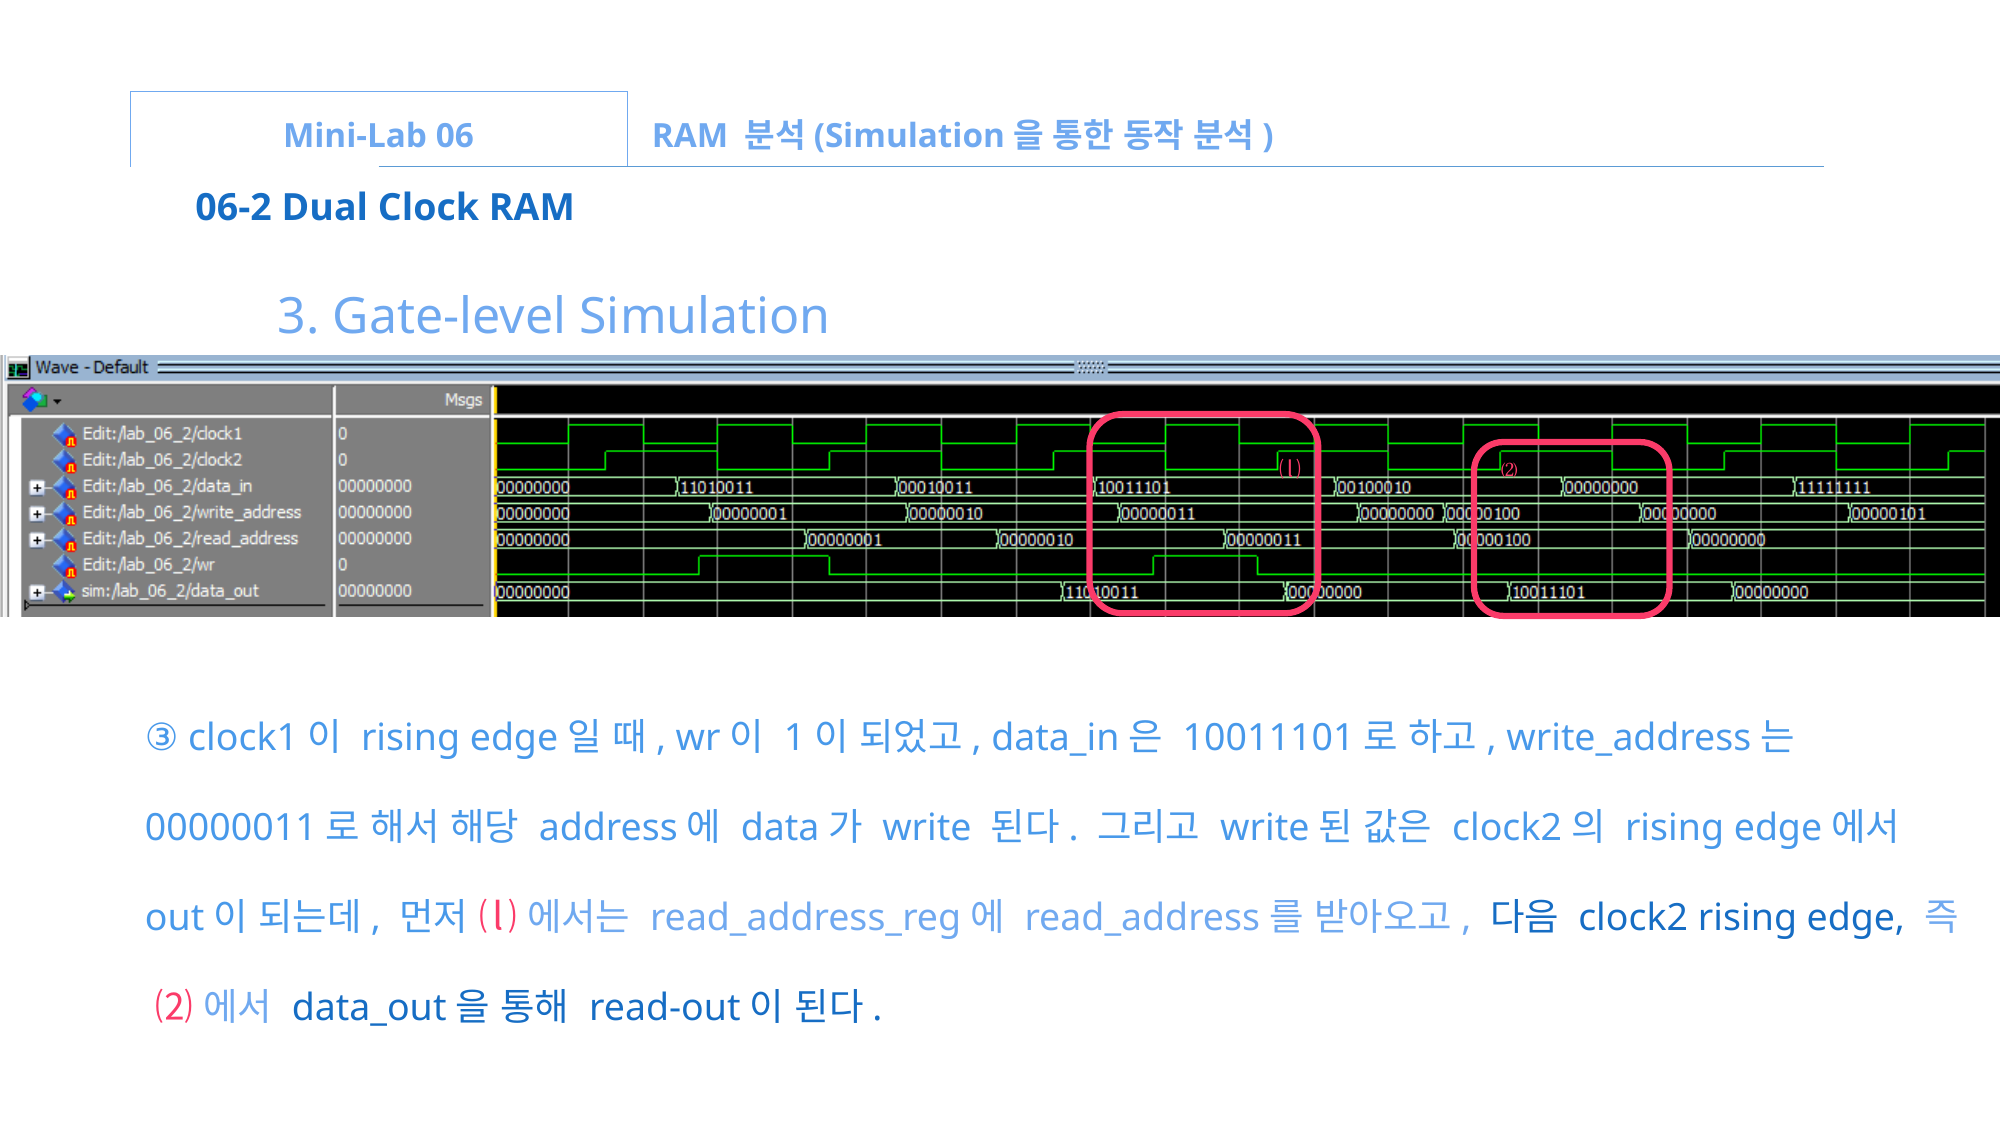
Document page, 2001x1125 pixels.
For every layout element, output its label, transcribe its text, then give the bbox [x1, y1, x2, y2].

text_box RAM 분석(Simulation을 통한 동작 분석) [637, 106, 1289, 162]
text_box ③ clock1이 rising edge일 때, wr이 1이 되었고, data_in은 10011101로 하고, write_address는 00000011로 해서 해당 address에 data가 write 된다. 그리고 write된 값은 clock2의 rising edge에서 out이 되는데, 먼저 ⒧ 에서는 read_address_reg에 read_address를 받아오고, 다음 clock2 rising edge, 즉 ⑵ 에서 data_out을 통해 read-out이 된다. [130, 660, 1977, 1036]
text_box [130, 91, 628, 167]
text_box 06-2 Dual Clock RAM [180, 166, 591, 236]
text_box Mini-Lab 06 [268, 106, 489, 162]
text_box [0, 355, 2000, 617]
text_box 3. Gate-level Simulation [263, 245, 1737, 351]
